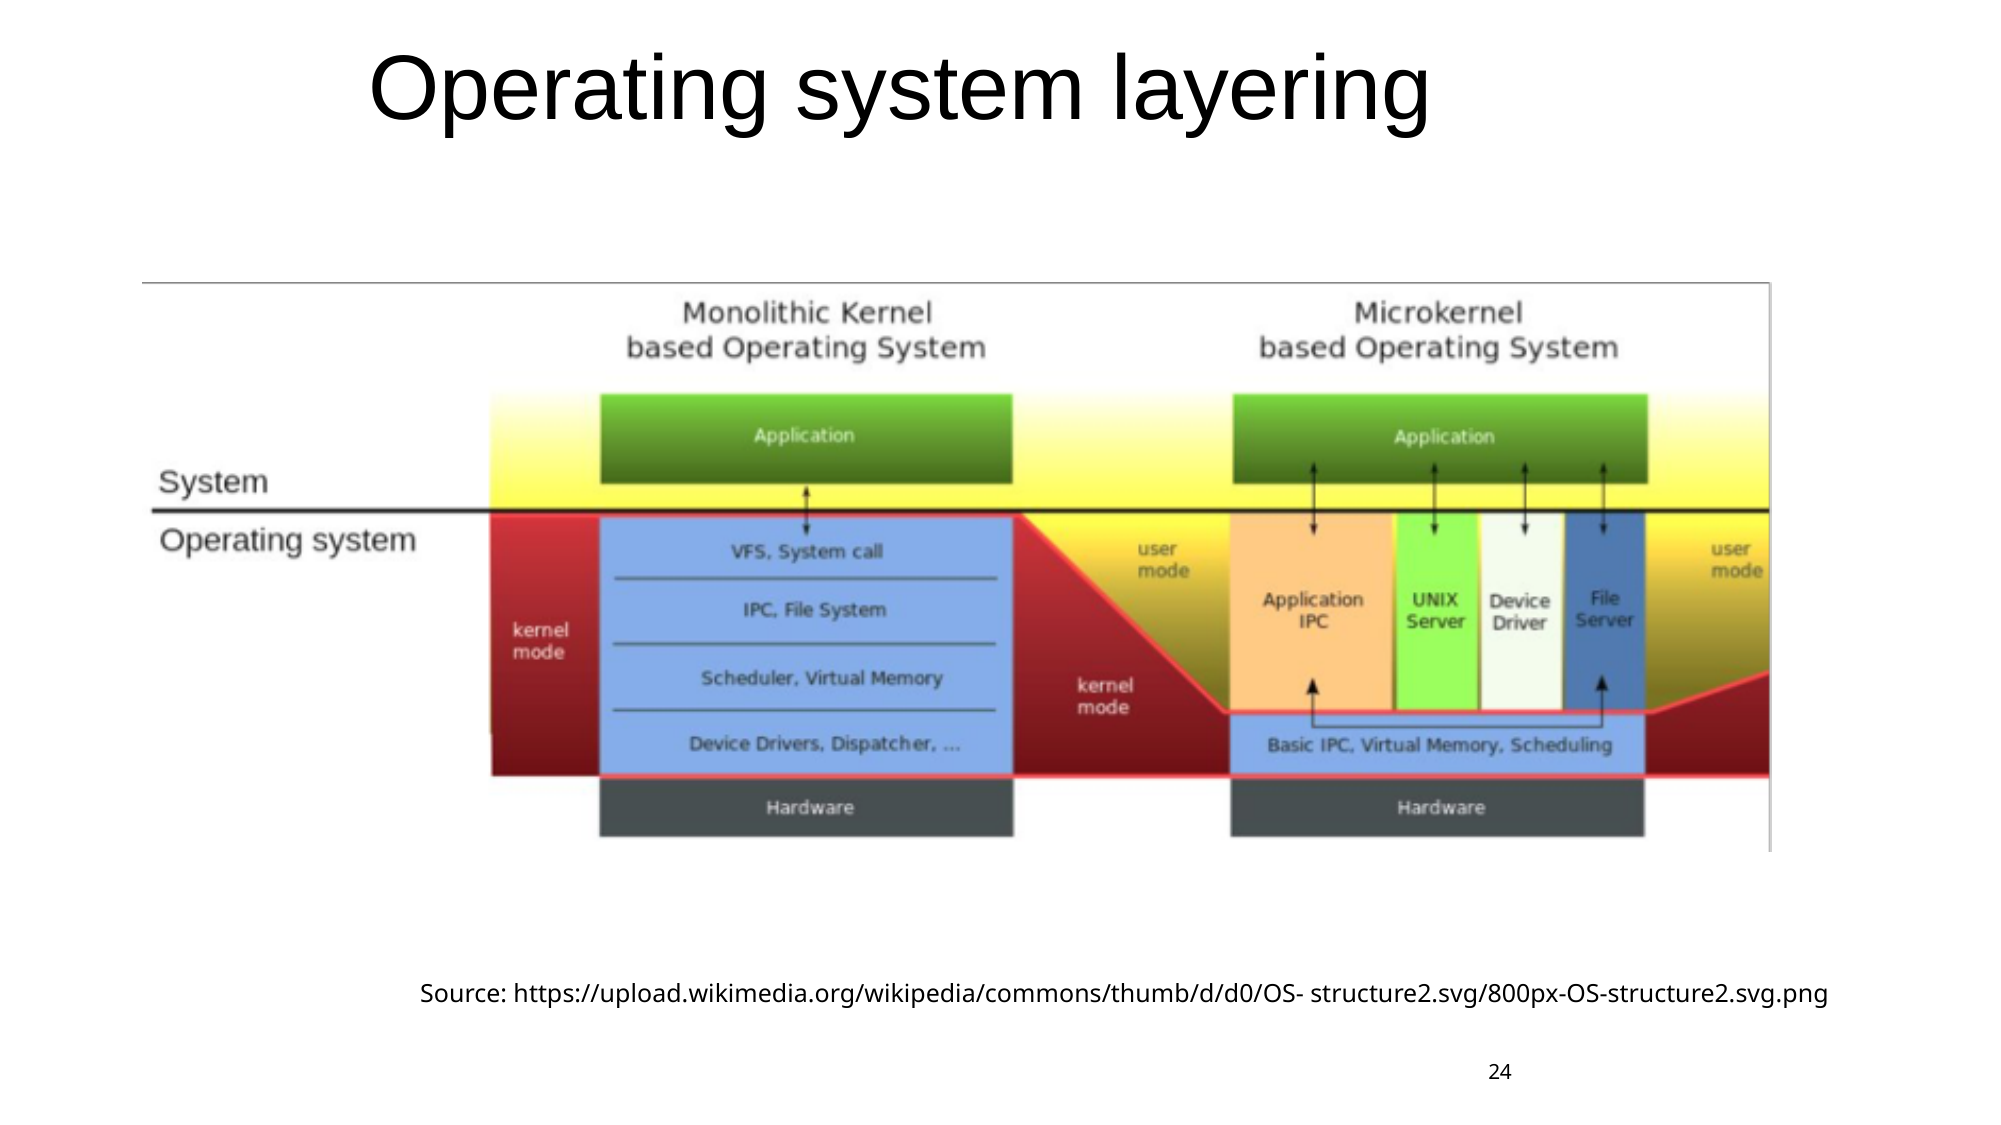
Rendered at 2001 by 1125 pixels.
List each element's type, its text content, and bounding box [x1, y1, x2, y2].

text_box Source: https://upload.wikimedia.org/wikipedia/commons/thumb/d/d0/OS- structure2.svg/800px-OS-structure2.svg.png [405, 969, 1853, 1060]
slide_number 24 [1325, 1060, 1675, 1103]
picture [142, 282, 1772, 852]
title Operating system layering [150, 18, 1653, 162]
